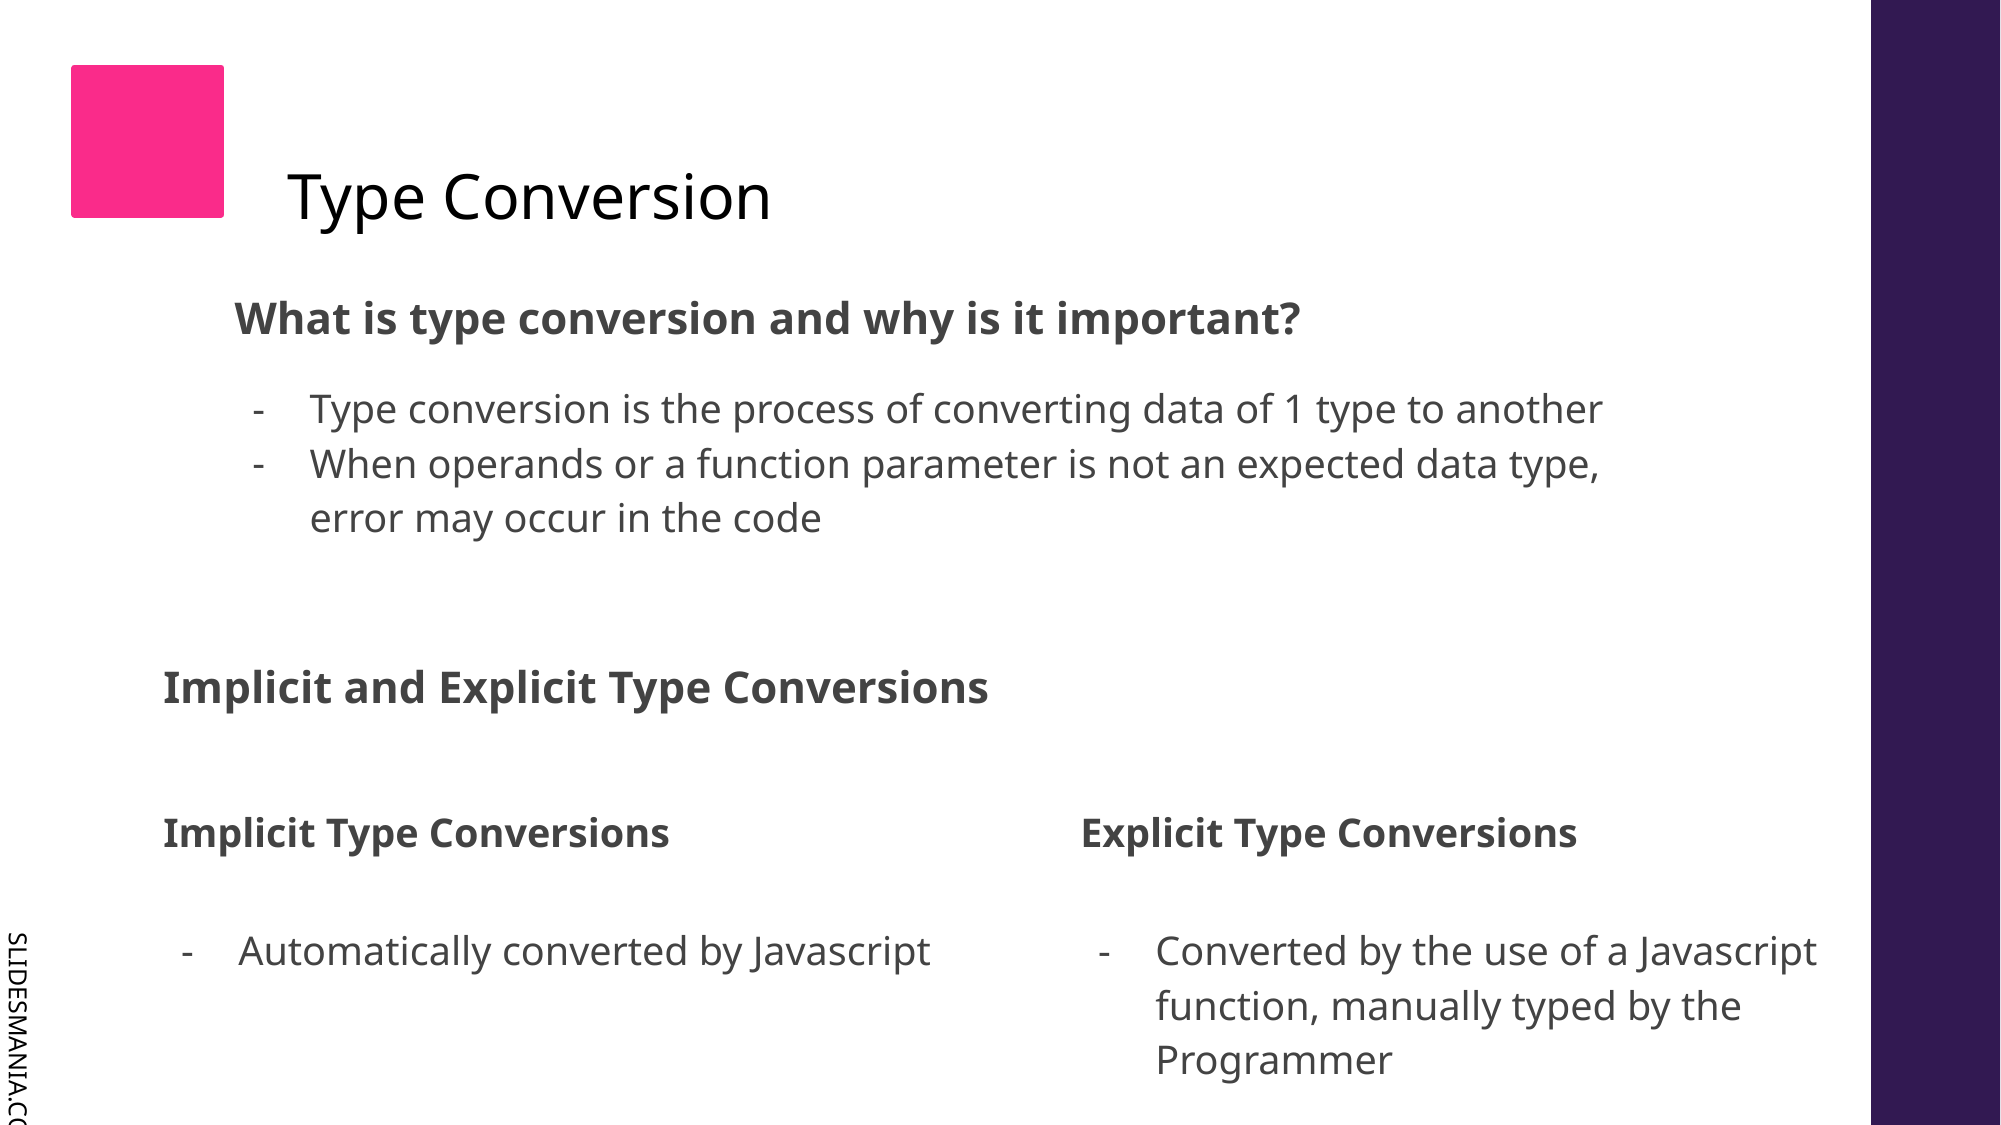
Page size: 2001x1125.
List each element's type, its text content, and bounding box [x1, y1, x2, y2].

subtitle Explicit Type Conversions [1060, 781, 1936, 899]
title Type Conversion [267, 137, 1875, 263]
list Converted by the use of a Javascript function, manually typed by the Programmer [1060, 899, 1875, 1125]
subtitle Implicit and Explicit Type Conversions [143, 631, 1039, 750]
list Automatically converted by Javascript [143, 899, 957, 1125]
list Type conversion is the process of converting data of 1 type to another When operands or a function parameter is not an expected data type, error may occur in the code [214, 357, 1638, 687]
subtitle What is type conversion and why is it important? [214, 262, 1473, 357]
subtitle Implicit Type Conversions [143, 781, 1019, 899]
